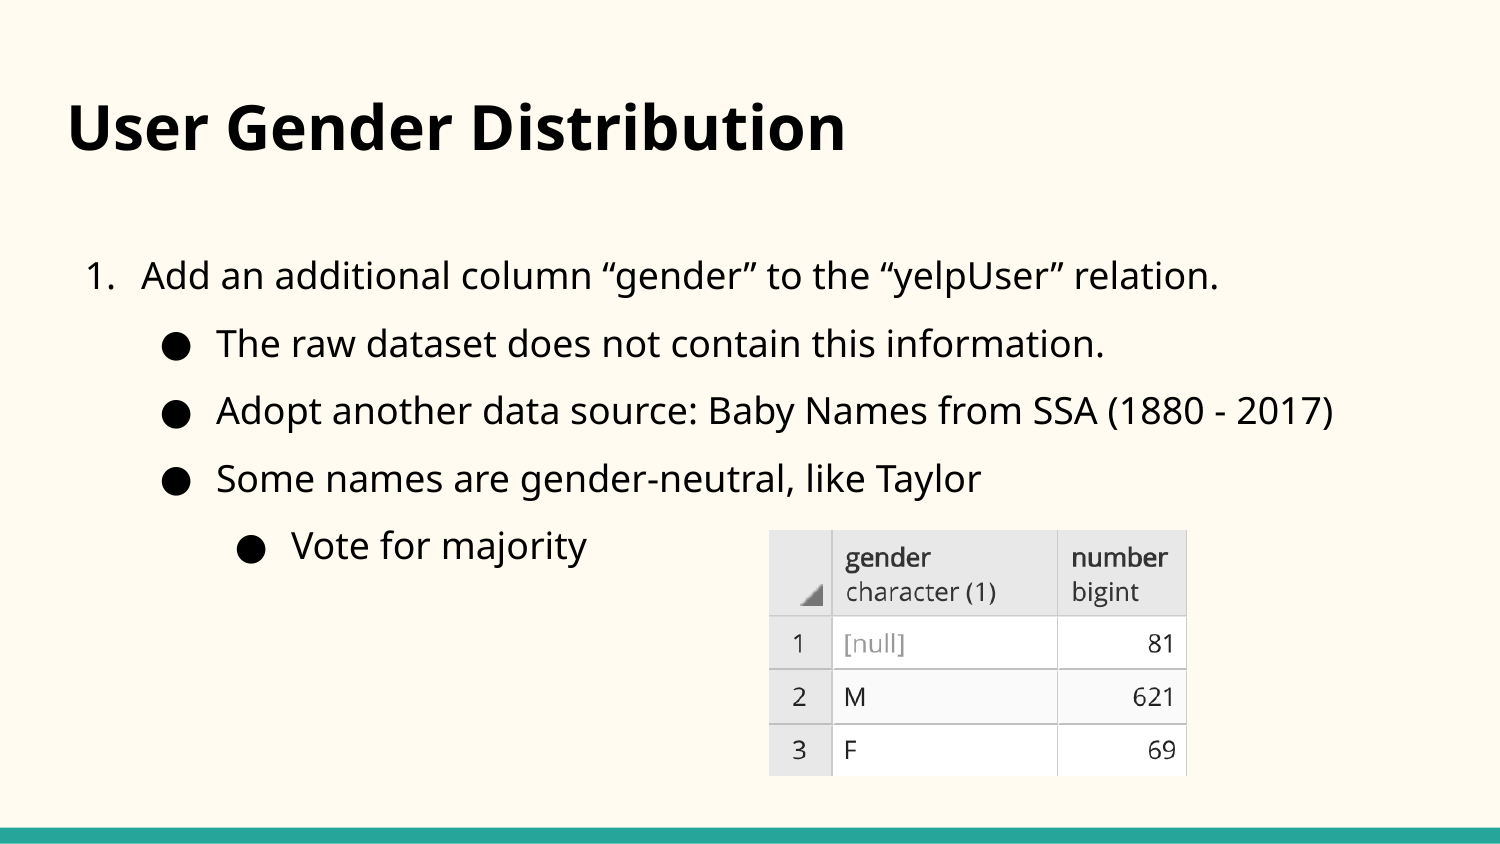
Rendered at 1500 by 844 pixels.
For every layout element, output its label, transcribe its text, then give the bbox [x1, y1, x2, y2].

title User Gender Distribution [51, 72, 1449, 174]
picture [769, 530, 1187, 777]
list Add an additional column “gender” to the “yelpUser” relation. The raw dataset does not contain this information. Adopt another data source: Baby Names from SSA (1880 - 2017) Some names are gender-neutral, like Taylor Vote for majority [51, 192, 1449, 750]
